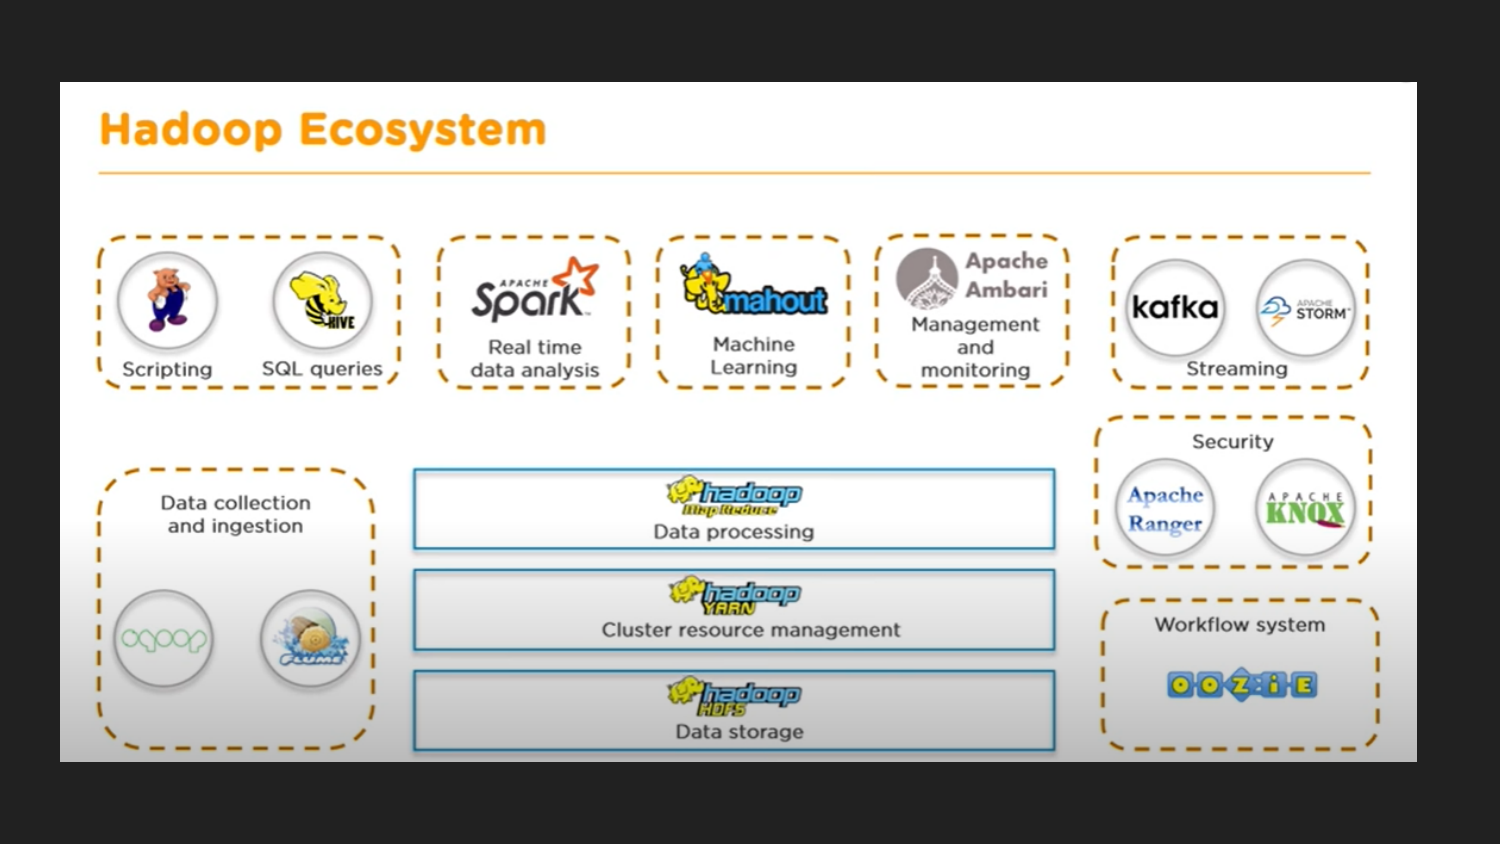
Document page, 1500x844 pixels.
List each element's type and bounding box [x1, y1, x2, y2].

picture [59, 82, 1418, 762]
